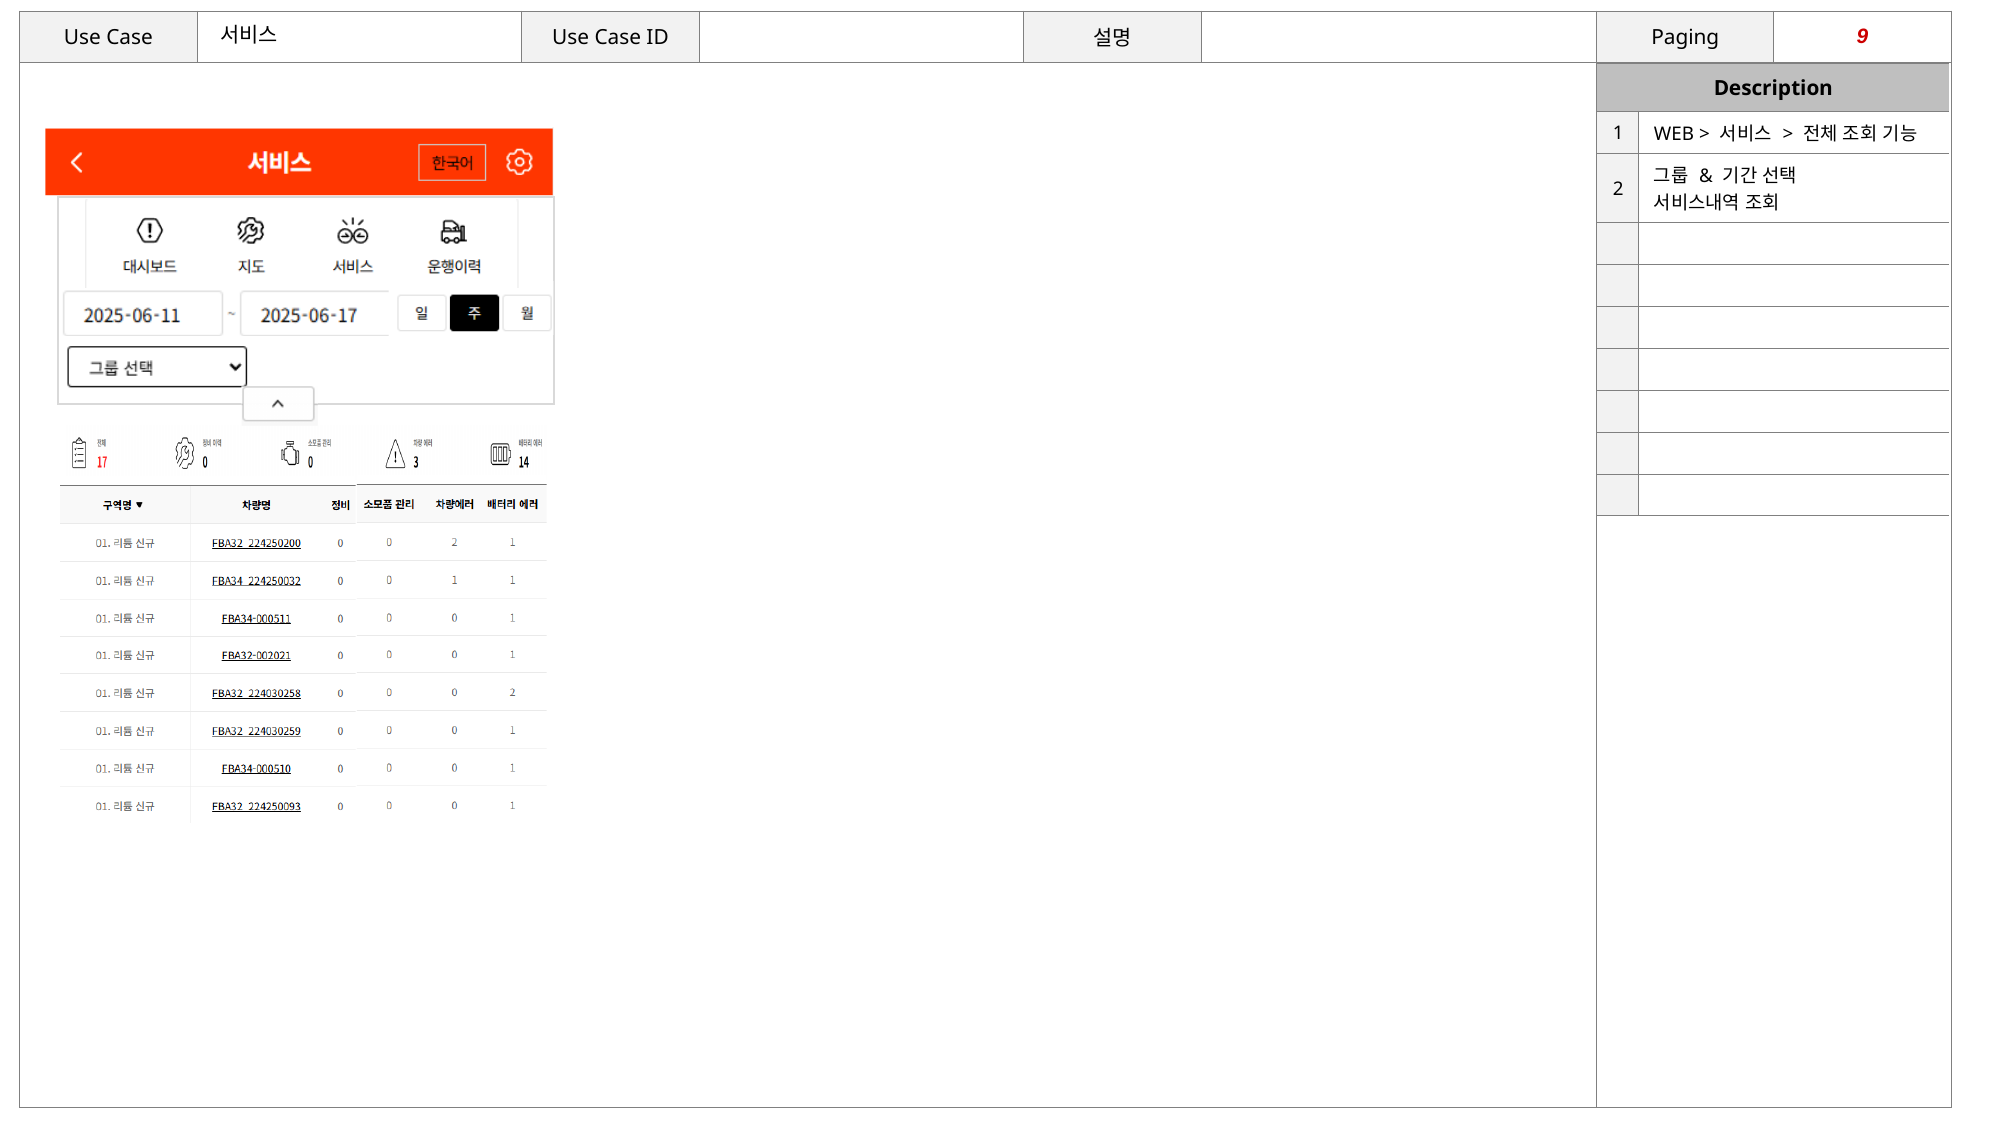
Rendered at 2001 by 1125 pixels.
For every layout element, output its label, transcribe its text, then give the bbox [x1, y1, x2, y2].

picture [65, 426, 547, 475]
table_cell 1 [1597, 112, 1638, 153]
table_cell 그룹 & 기간 선택 서비스내역 조회 [1639, 154, 1949, 222]
list 서비스 [205, 15, 500, 57]
table_cell [1597, 349, 1638, 390]
table_cell [1597, 433, 1638, 474]
table_header Description [1597, 64, 1949, 111]
table_cell [1597, 265, 1638, 306]
table_cell [1597, 223, 1638, 264]
table_cell [1639, 349, 1949, 390]
table_cell [1639, 475, 1949, 515]
table_cell [1597, 391, 1638, 432]
table_cell [1639, 307, 1949, 348]
table_cell [1597, 307, 1638, 348]
table_cell 2 [1597, 154, 1638, 222]
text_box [52, 475, 547, 823]
table_cell WEB > 서비스 > 전체 조회 기능 [1639, 112, 1949, 153]
table_cell [1597, 475, 1638, 515]
table_cell [1639, 391, 1949, 432]
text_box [58, 197, 555, 426]
table_cell [1639, 265, 1949, 306]
table_cell [1639, 433, 1949, 474]
table_cell [1639, 223, 1949, 264]
picture [45, 127, 554, 196]
